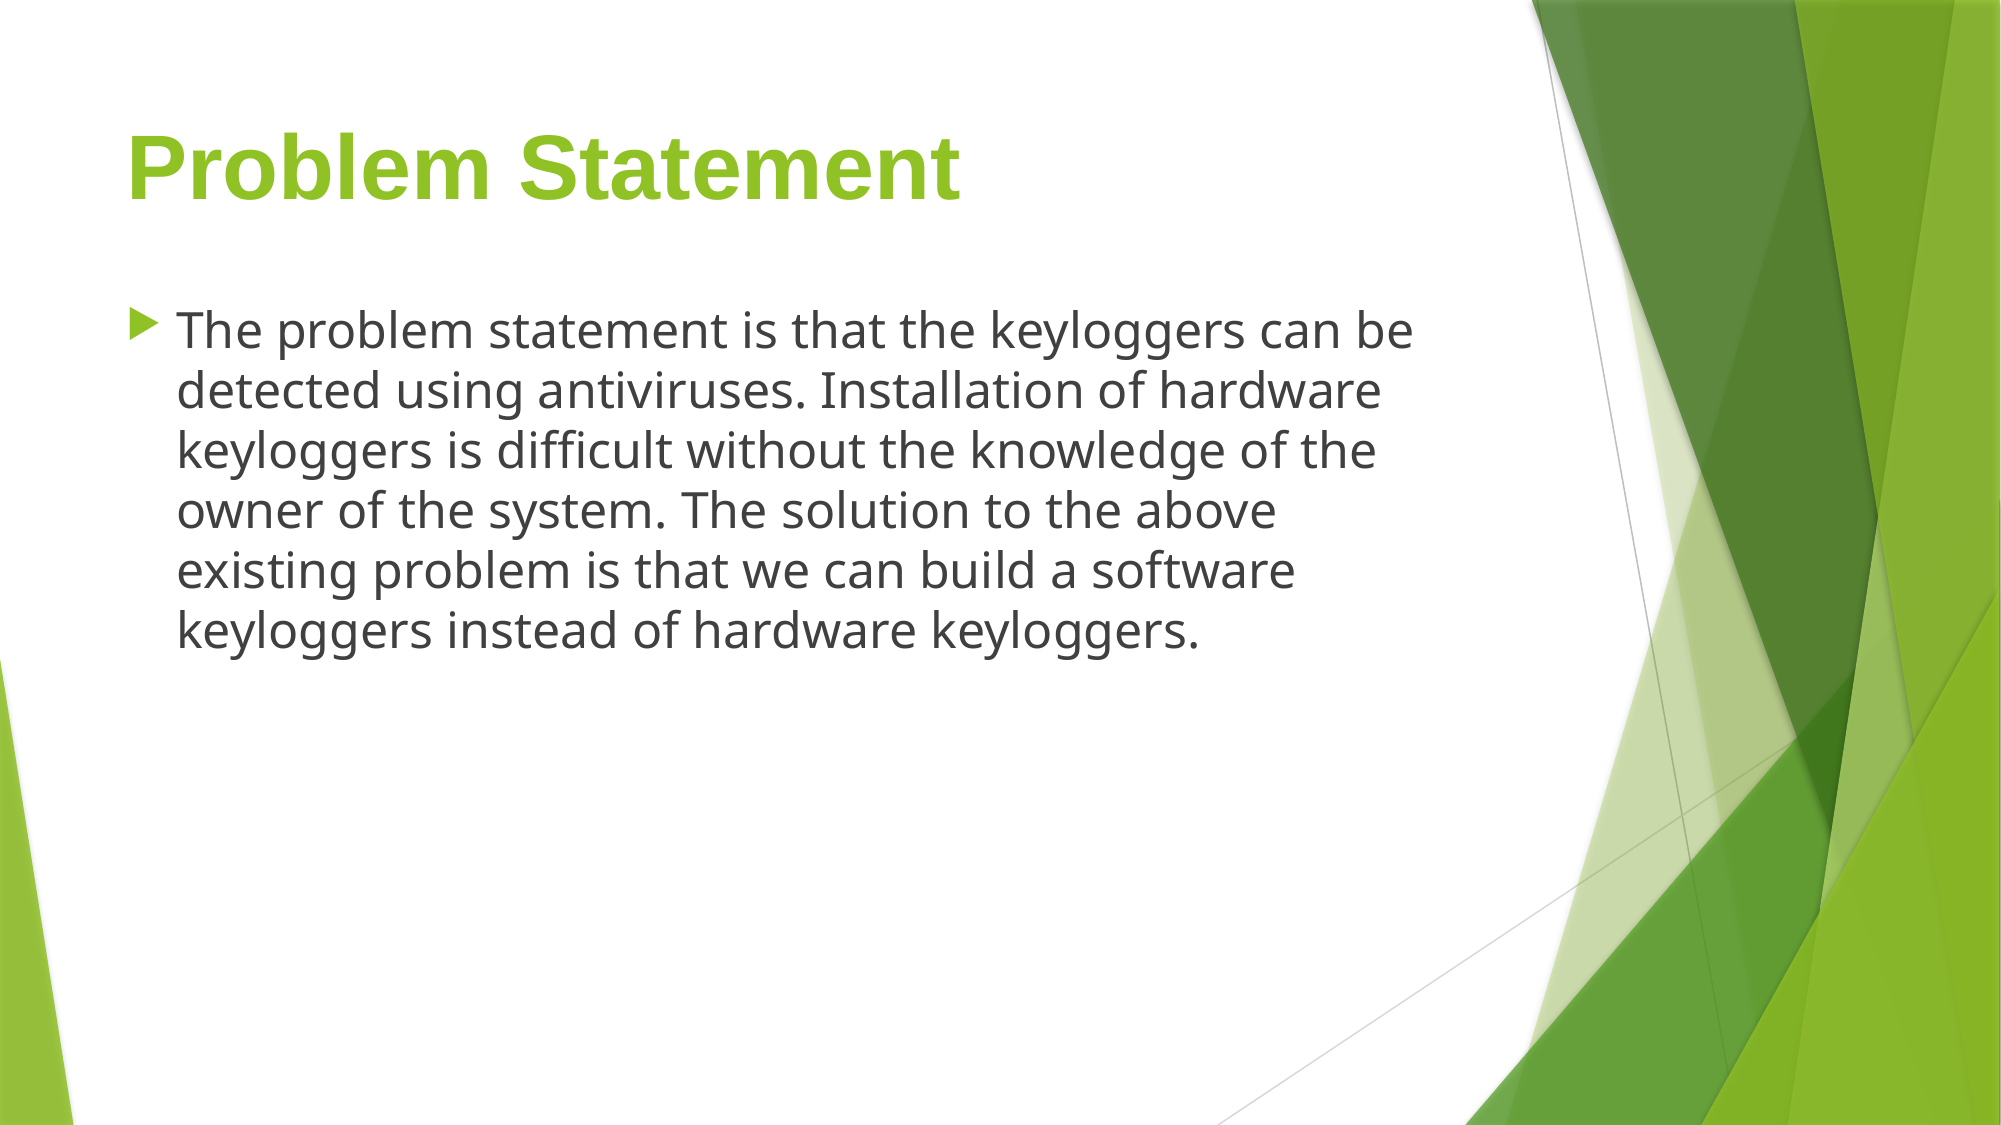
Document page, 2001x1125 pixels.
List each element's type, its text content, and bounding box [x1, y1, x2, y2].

list The problem statement is that the keyloggers can be detected using antiviruses. Installation of hardware keyloggers is difficult without the knowledge of the owner of the system. The solution to the above existing problem is that we can build a software keyloggers instead of hardware keyloggers. [111, 291, 1475, 711]
title Problem Statement [111, 99, 1522, 317]
